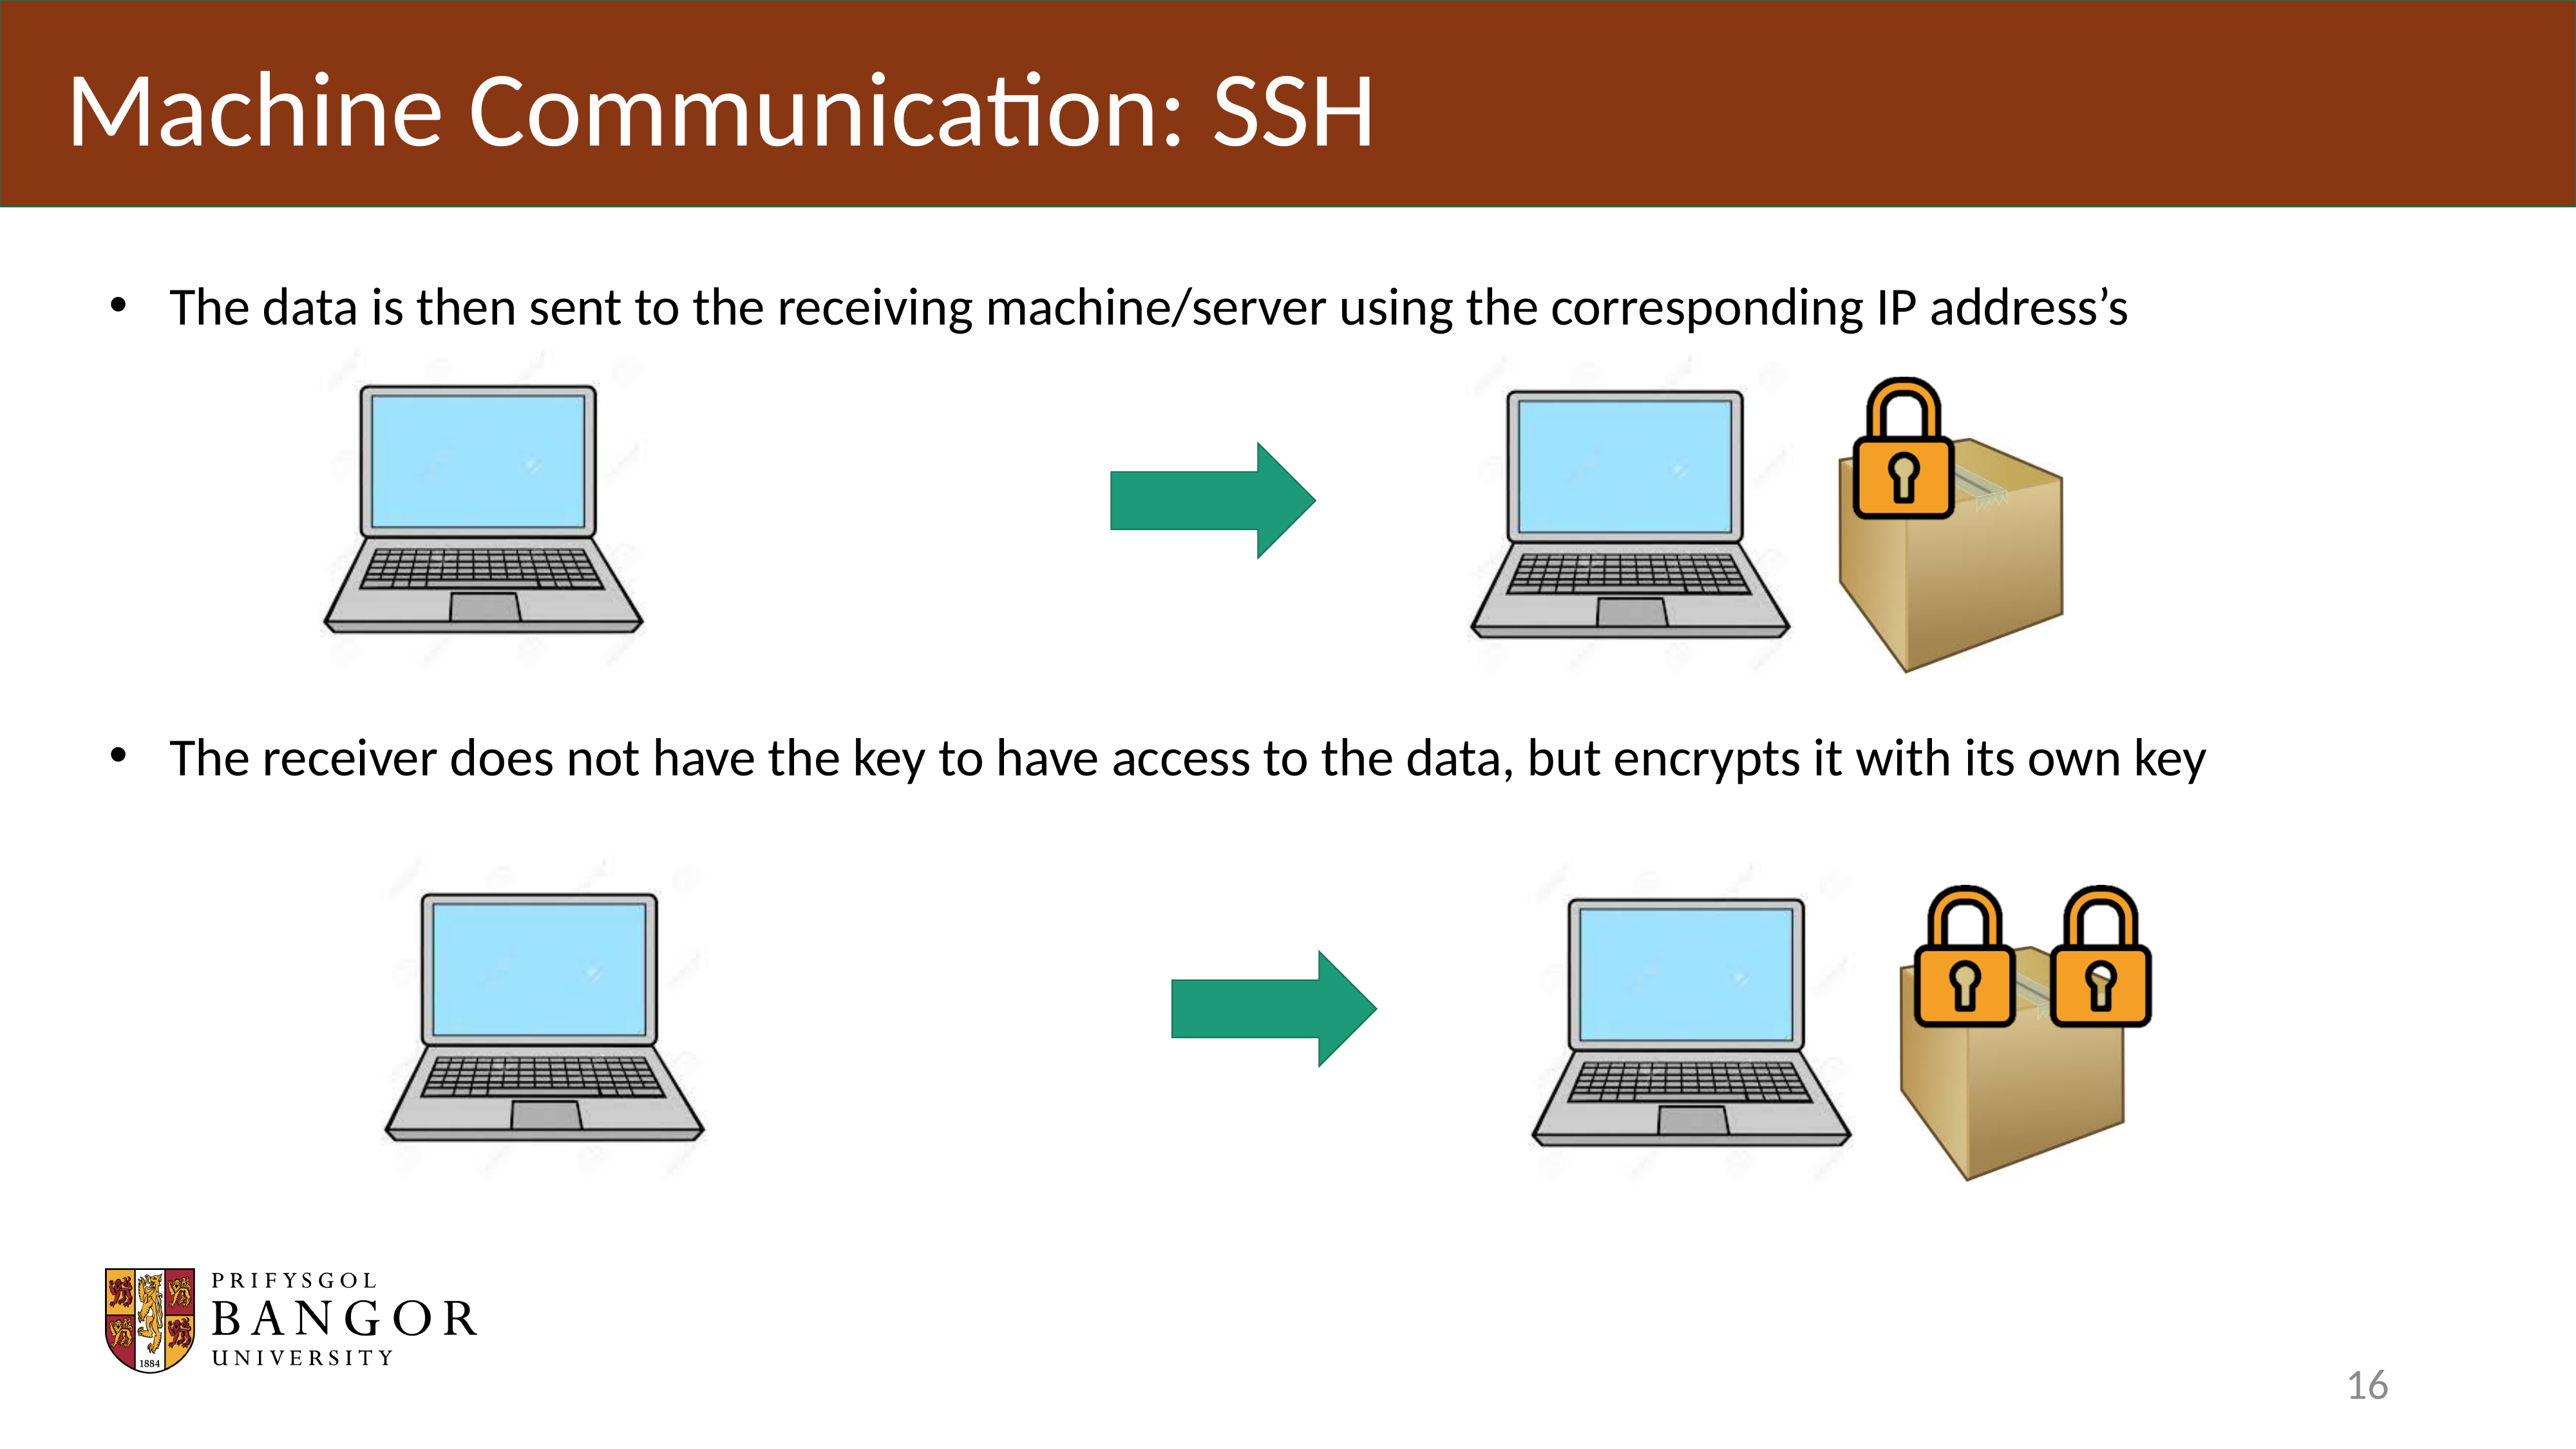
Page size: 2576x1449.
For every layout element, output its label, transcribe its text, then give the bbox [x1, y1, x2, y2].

picture [105, 1268, 477, 1374]
text_box [1171, 949, 1378, 1068]
text_box Machine Communication: SSH [55, 33, 1696, 172]
picture [381, 853, 710, 1182]
picture [1528, 858, 1857, 1188]
text_box The data is then sent to the receiving machine/server using the corresponding IP address’s The receiver does not have the key to have access to the data, but encrypts it with its own key [51, 266, 2295, 791]
text_box [1110, 441, 1317, 560]
picture [1900, 885, 2159, 1182]
picture [1466, 350, 1795, 679]
picture [319, 345, 649, 674]
text_box [0, 0, 2576, 207]
picture [1839, 376, 2064, 674]
slide_number 16 [1819, 1343, 2399, 1421]
